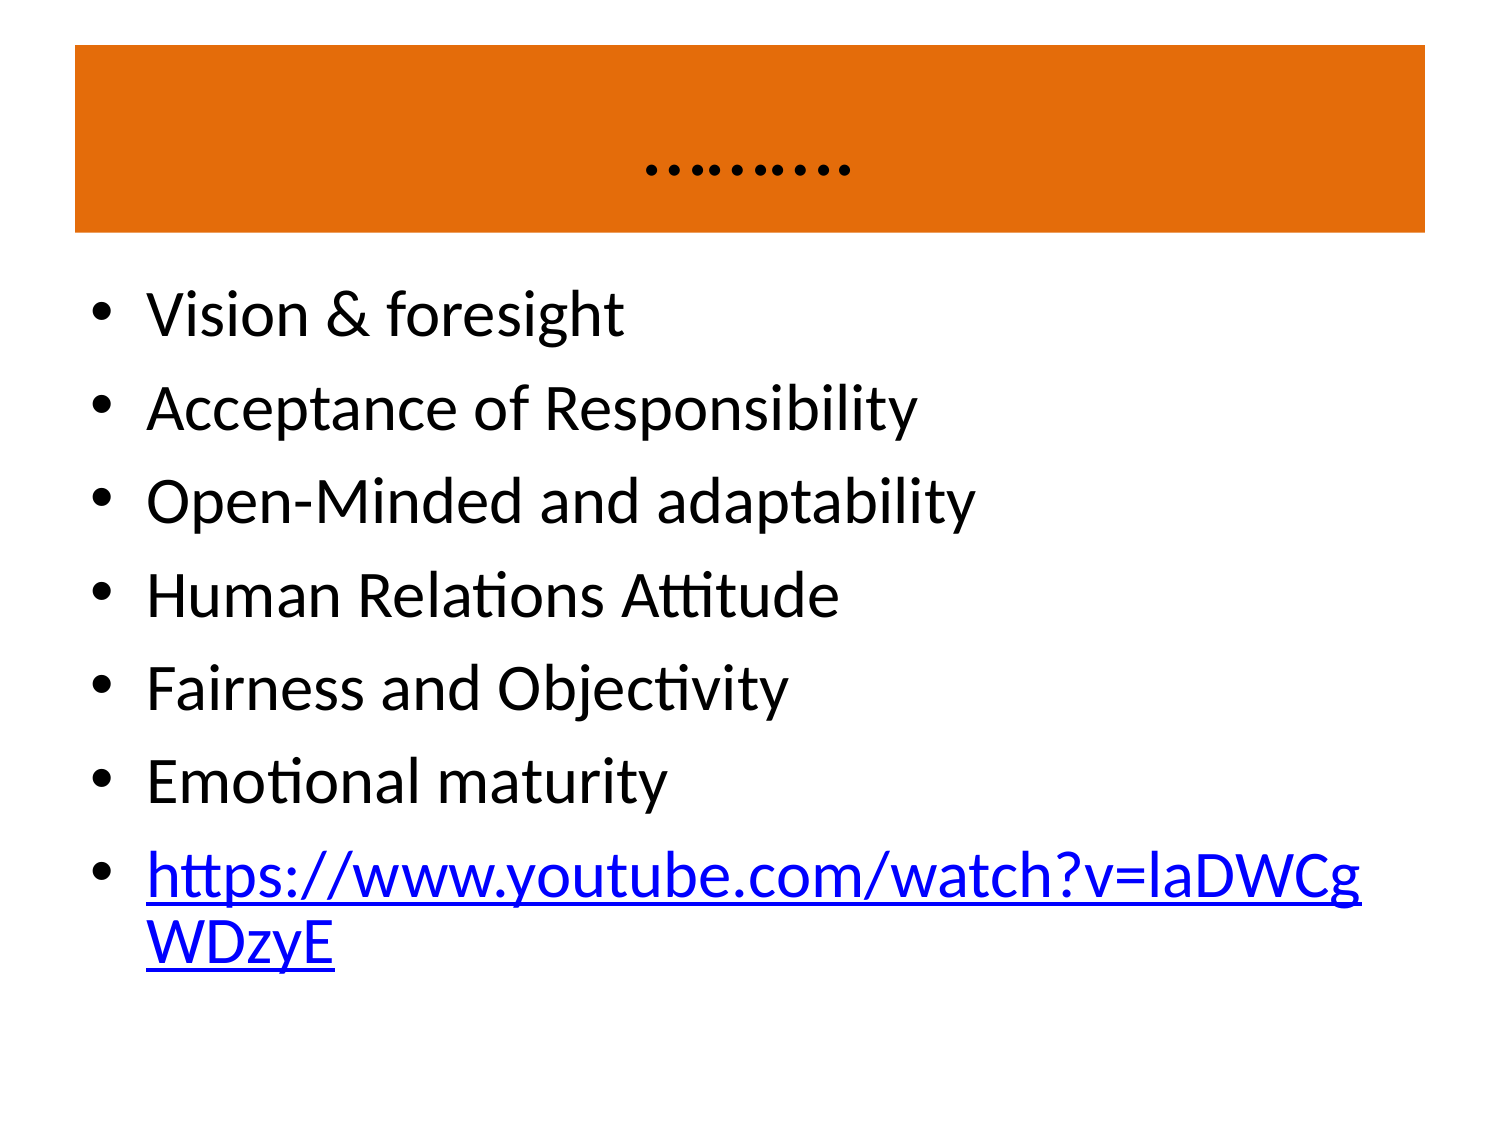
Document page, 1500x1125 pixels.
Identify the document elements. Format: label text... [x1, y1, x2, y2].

title ………. [75, 45, 1425, 233]
list Vision & foresight Acceptance of Responsibility Open-Minded and adaptability Human Relations Attitude Fairness and Objectivity Emotional maturity https://www.youtube.com/watch?v=laDWCgWDzyE [75, 262, 1425, 1005]
